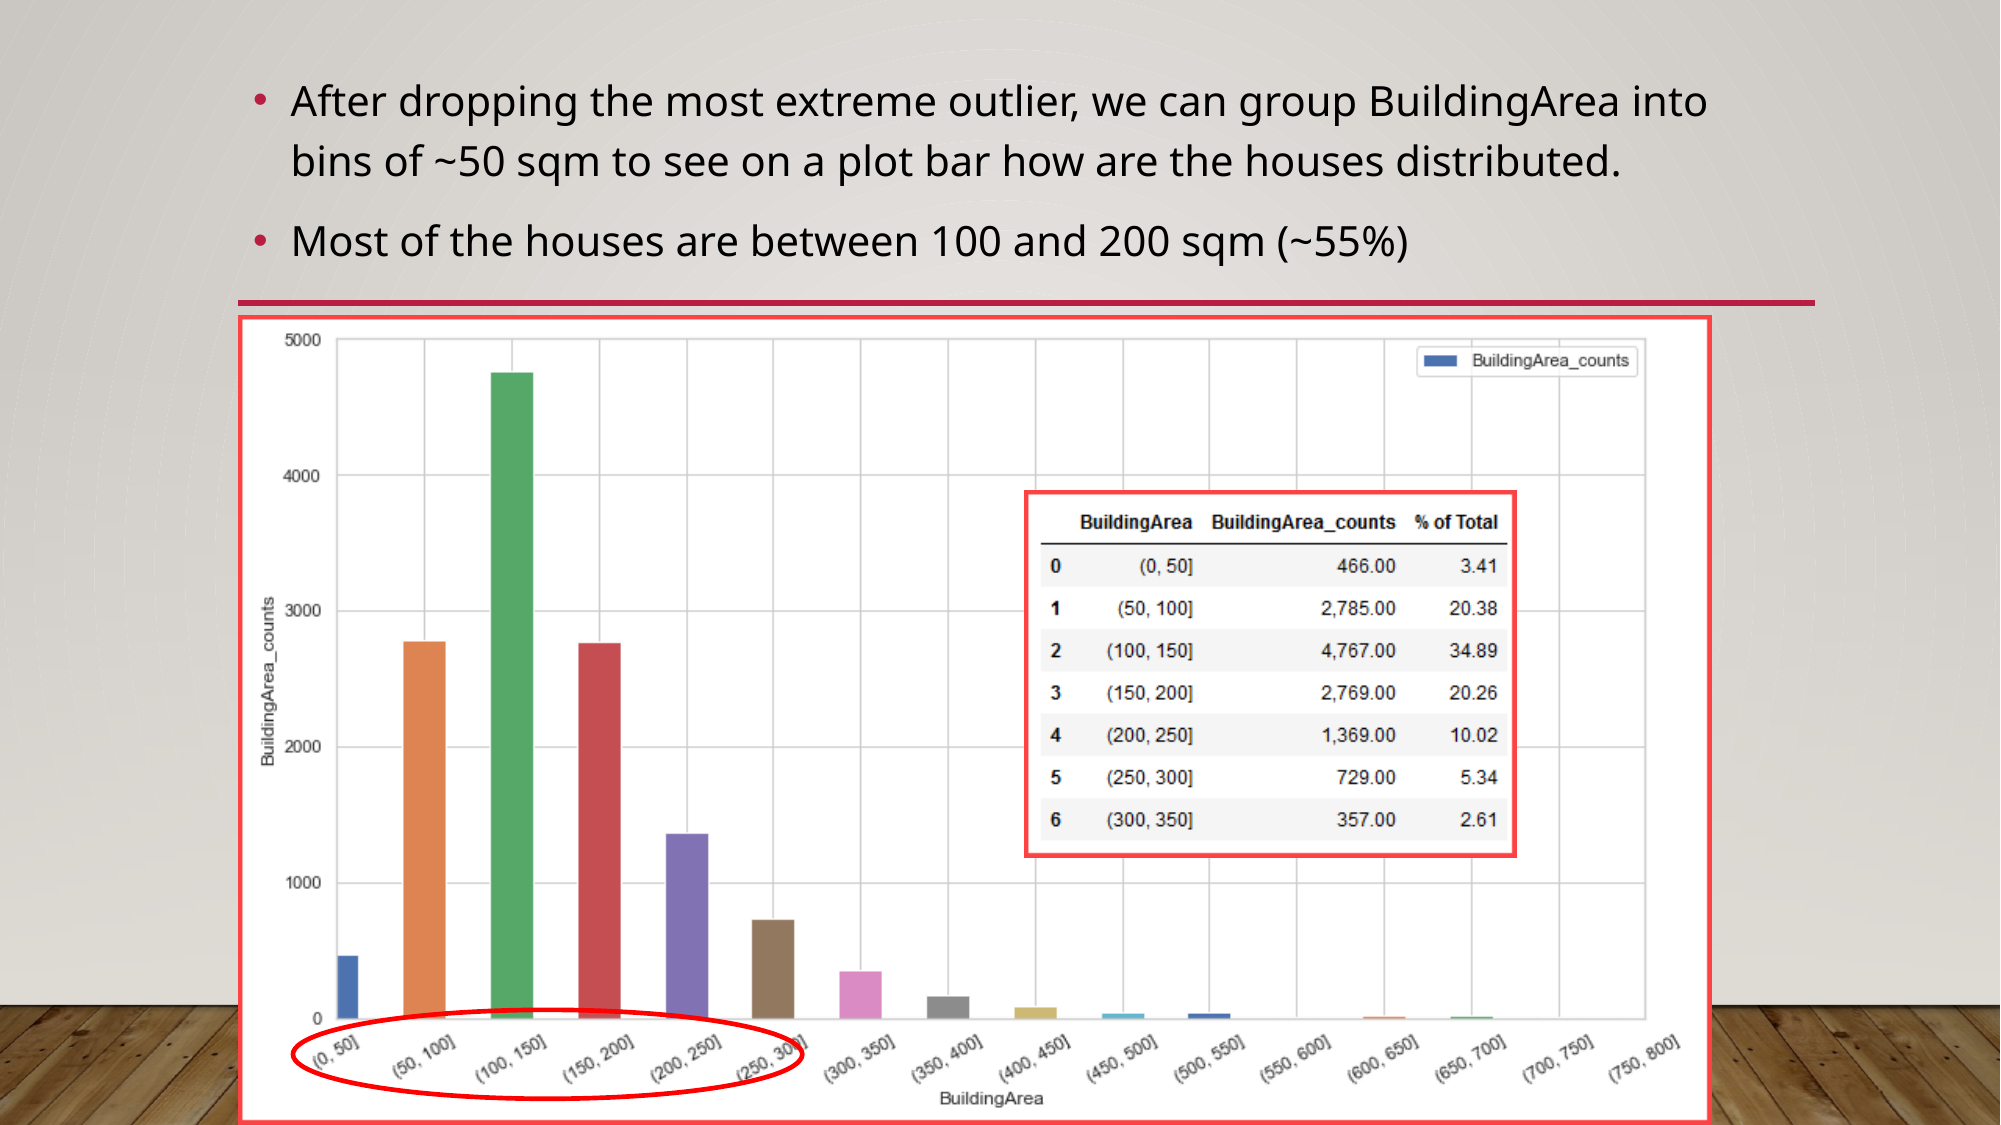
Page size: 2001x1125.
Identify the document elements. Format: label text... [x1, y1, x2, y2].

picture [0, 315, 2000, 1125]
list After dropping the most extreme outlier, we can group BuildingArea into bins of ~50 sqm to see on a plot bar how are the houses distributed. Most of the houses are between 100 and 200 sqm (~55%) [238, 56, 1814, 623]
